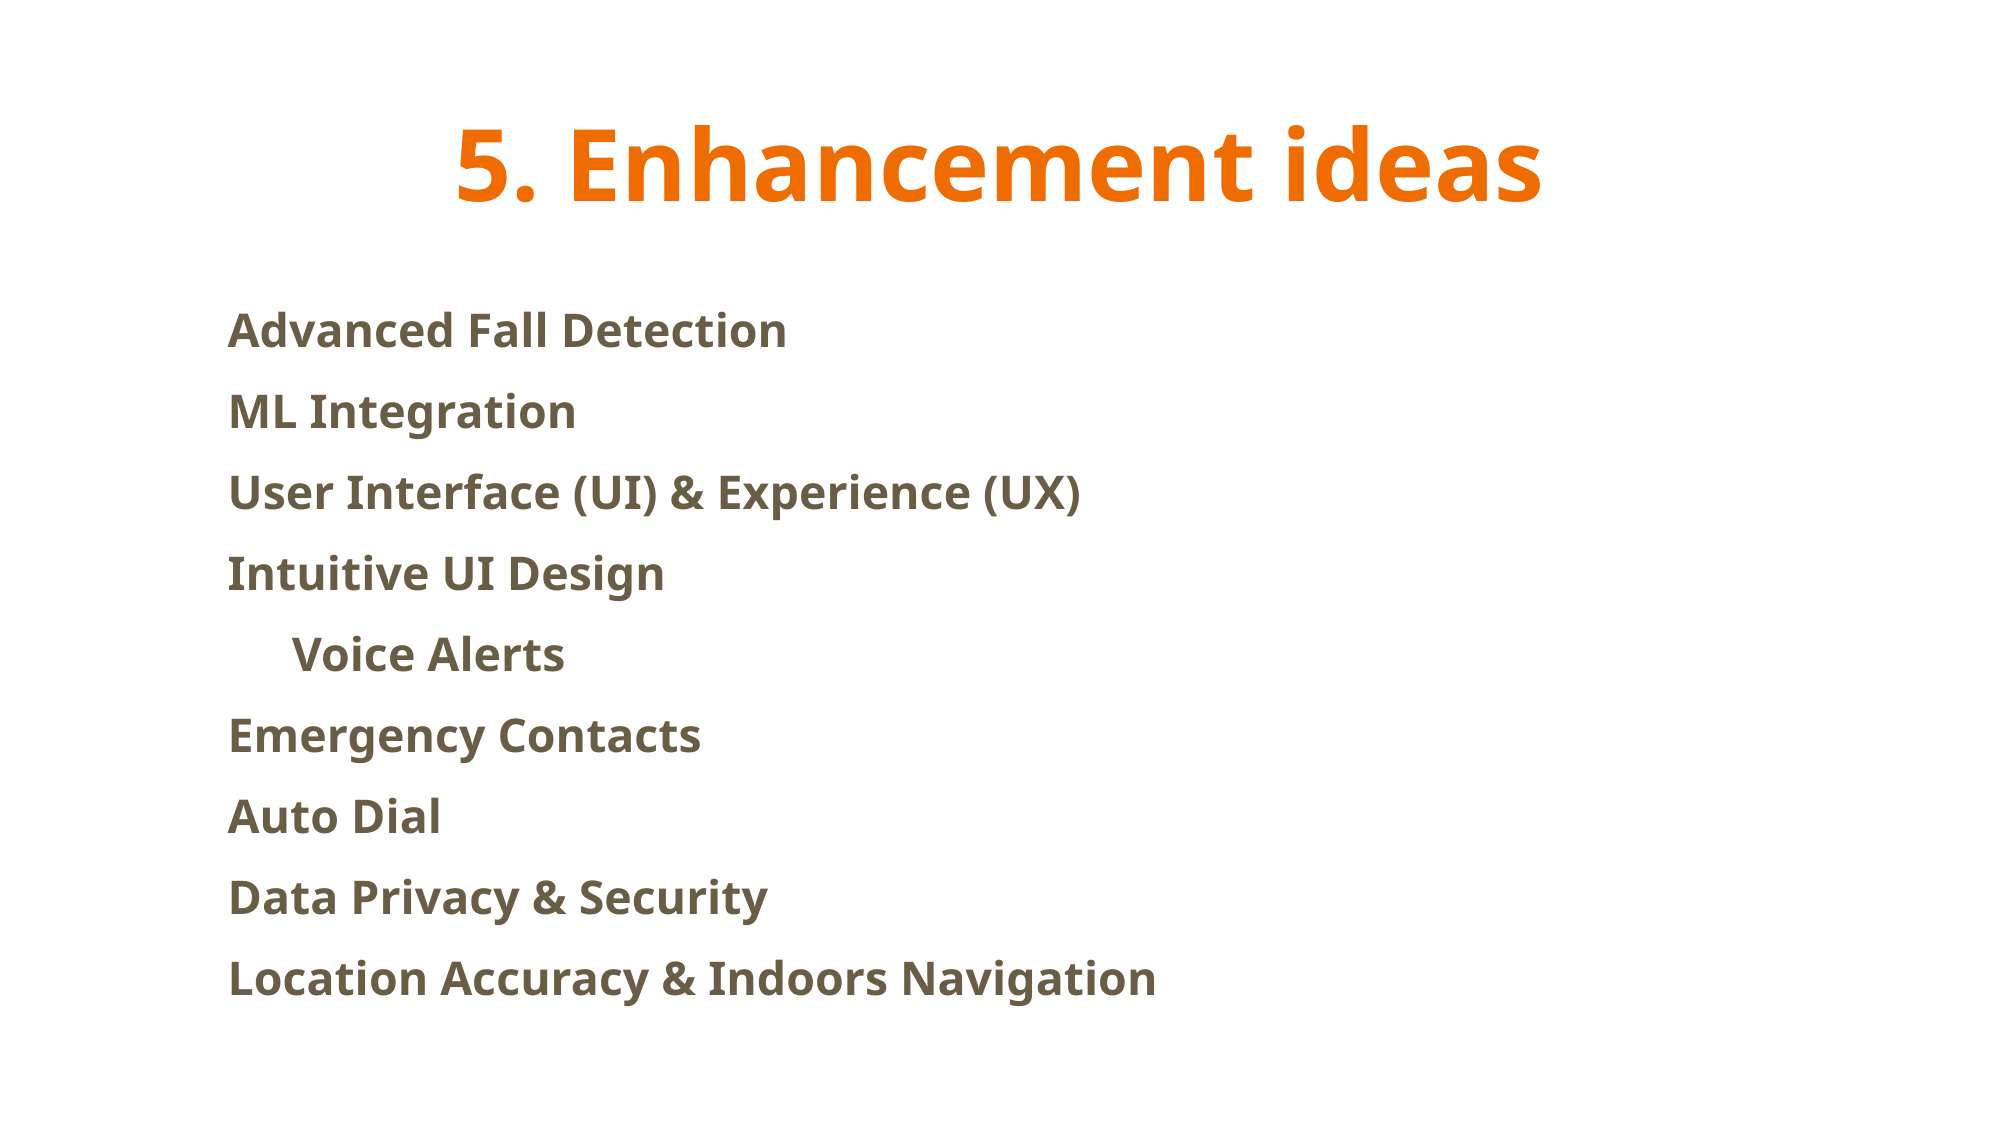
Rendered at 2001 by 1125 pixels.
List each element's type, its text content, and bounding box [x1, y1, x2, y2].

list Advanced Fall Detection ML Integration User Interface (UI) & Experience (UX) Intuitive UI Design Voice Alerts Emergency Contacts Auto Dial Data Privacy & Security Location Accuracy & Indoors Navigation [137, 299, 1863, 1014]
title 5. Enhancement ideas [137, 59, 1863, 278]
